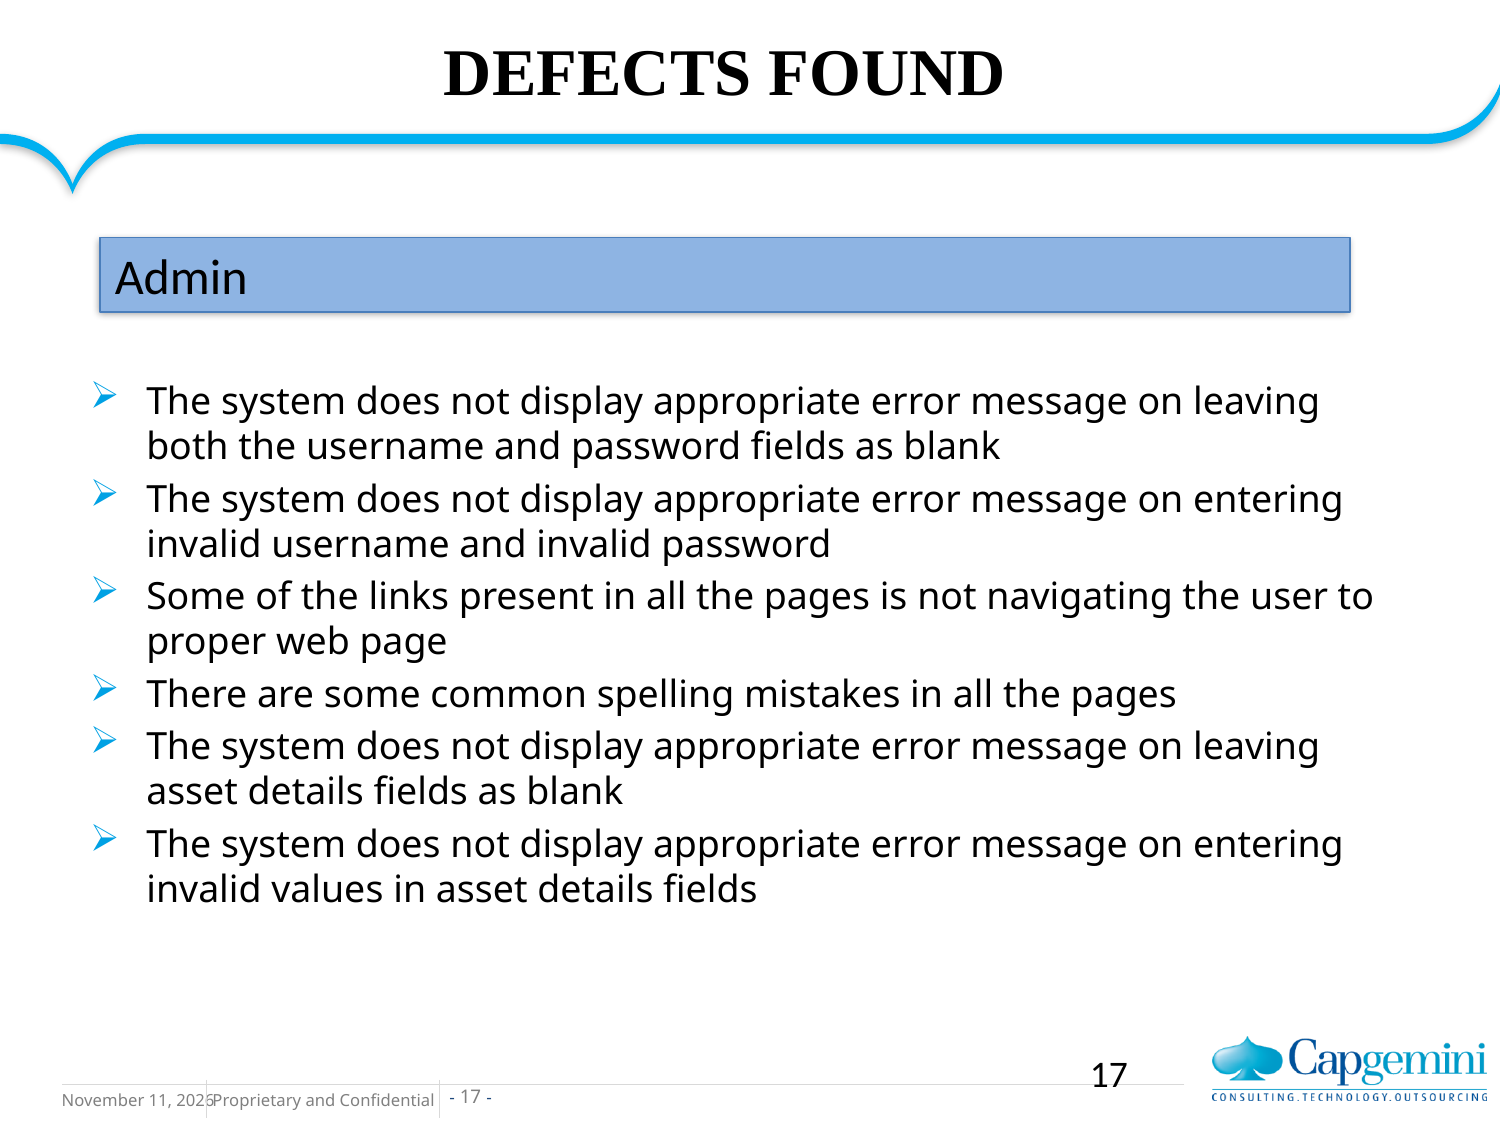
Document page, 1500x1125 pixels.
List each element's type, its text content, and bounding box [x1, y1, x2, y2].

picture [1212, 1036, 1247, 1042]
text_box Admin [99, 237, 1351, 313]
list The system does not display appropriate error message on leaving both the username and password fields as blank The system does not display appropriate error message on entering invalid username and invalid password Some of the links present in all the pages is not navigating the user to proper web page There are some common spelling mistakes in all the pages The system does not display appropriate error message on leaving asset details fields as blank The system does not display appropriate error message on entering invalid values in asset details fields [75, 212, 1425, 1005]
picture [1249, 1036, 1487, 1101]
slide_number 17 [1074, 1042, 1425, 1103]
title DEFECTS FOUND [50, 3, 1400, 134]
